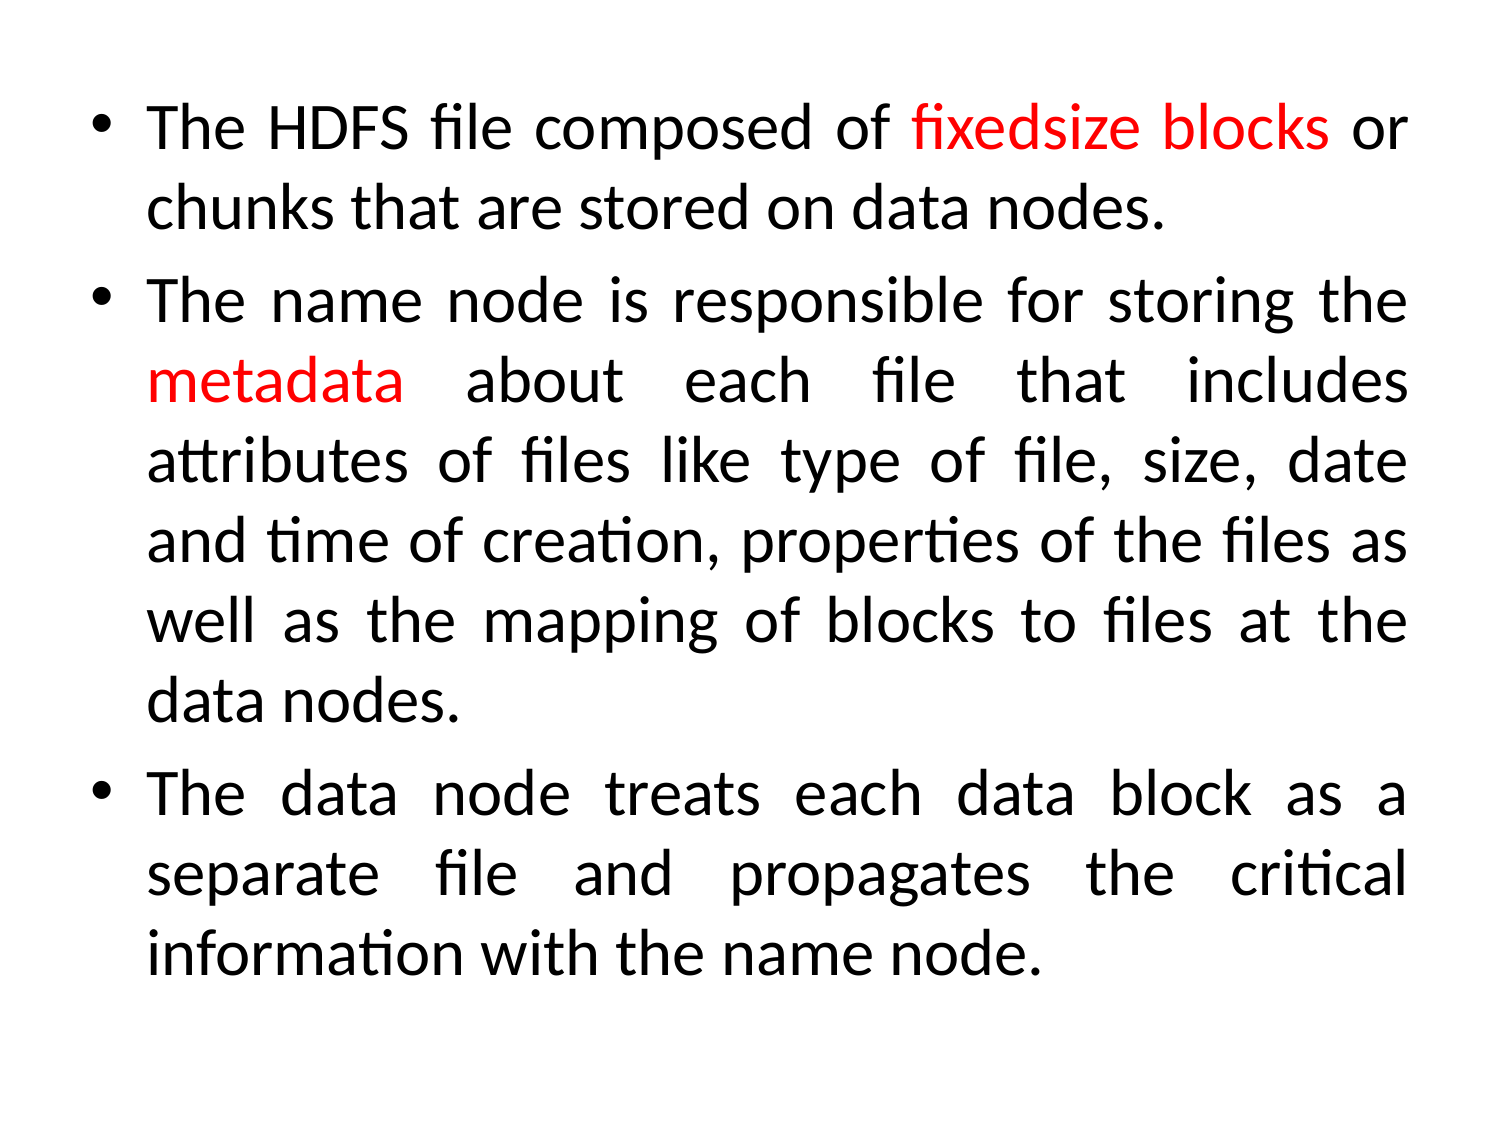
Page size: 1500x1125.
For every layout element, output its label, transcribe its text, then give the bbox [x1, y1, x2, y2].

list The HDFS file composed of fixedsize blocks or chunks that are stored on data nodes. The name node is responsible for storing the metadata about each file that includes attributes of files like type of file, size, date and time of creation, properties of the files as well as the mapping of blocks to files at the data nodes. The data node treats each data block as a separate file and propagates the critical information with the name node. [75, 75, 1425, 1005]
